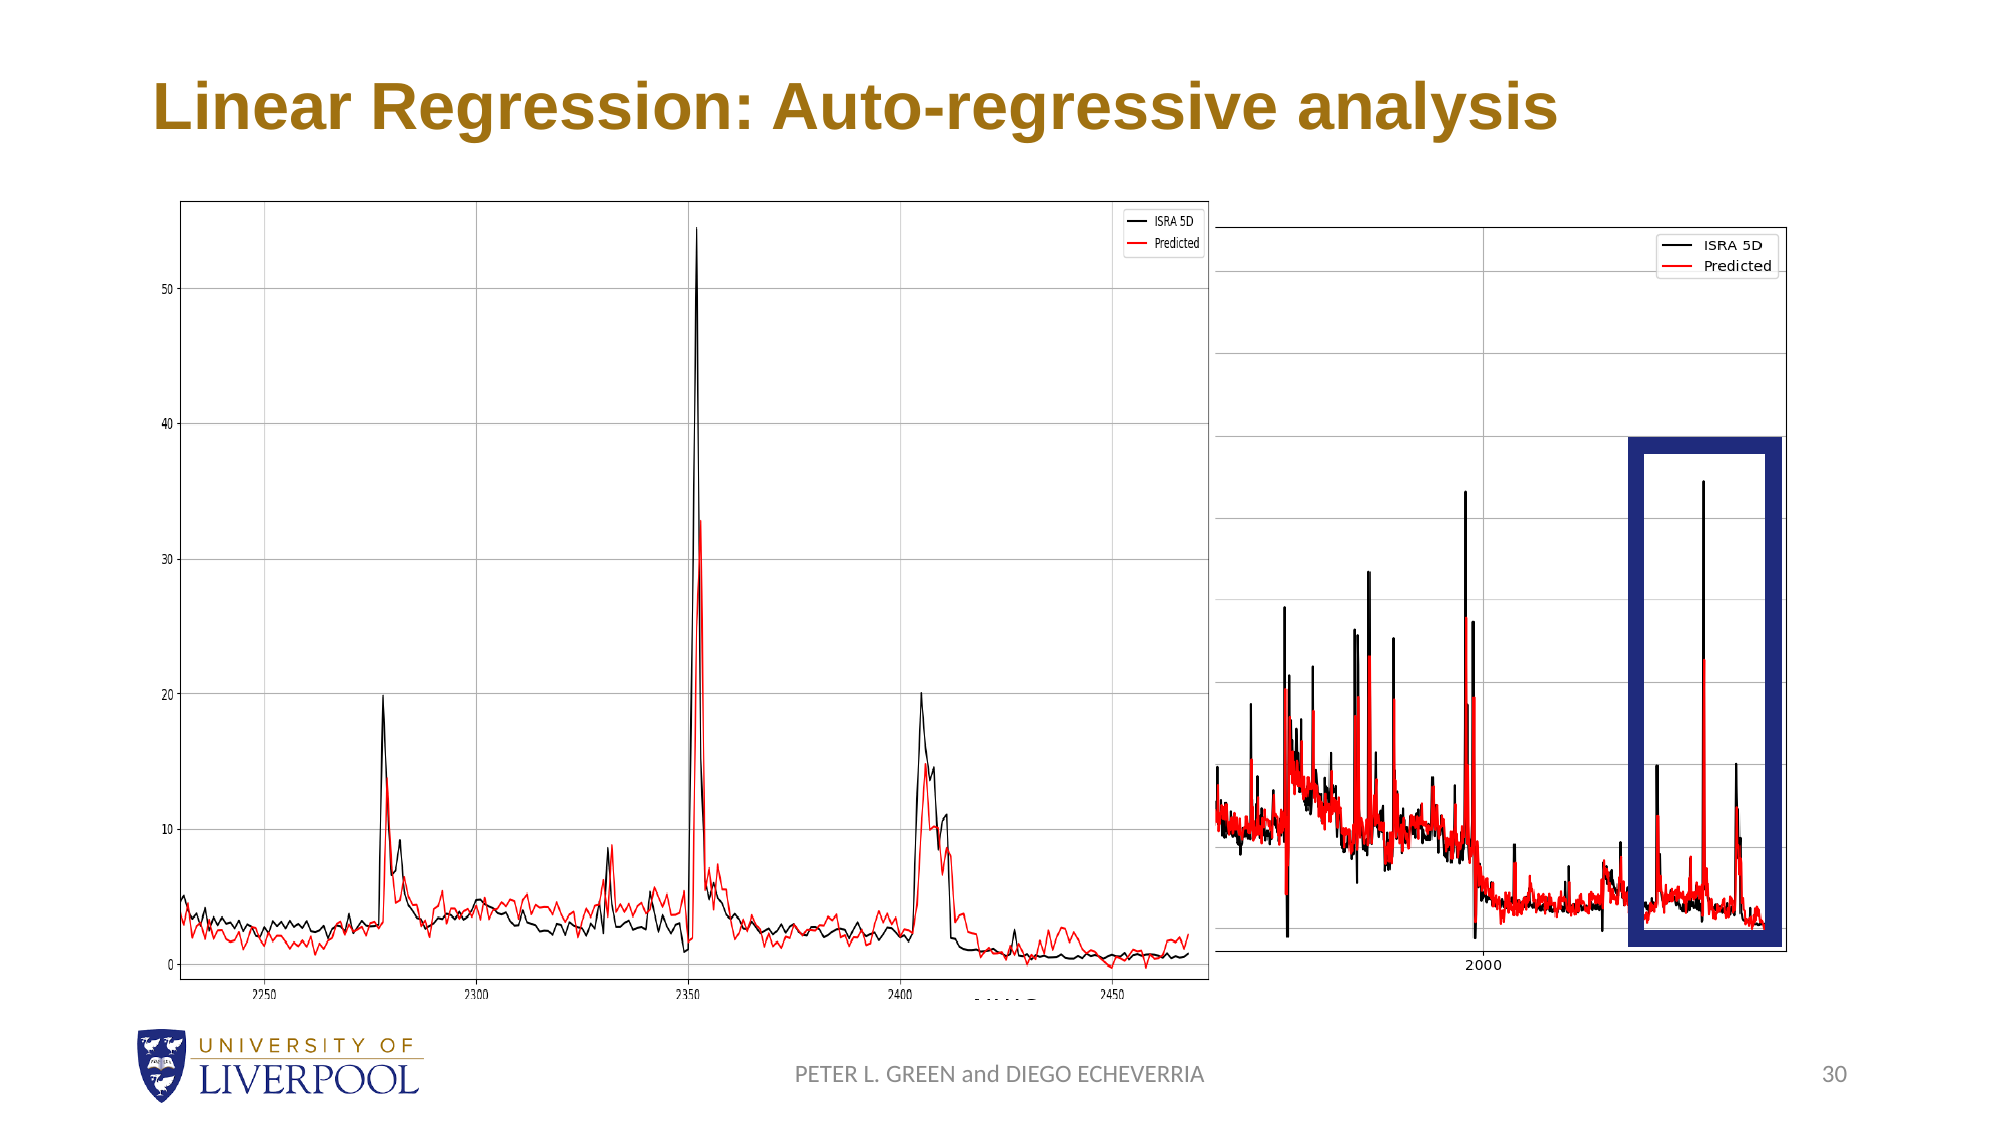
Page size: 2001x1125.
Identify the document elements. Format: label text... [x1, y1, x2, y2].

title Linear Regression: Auto-regressive analysis [137, 59, 1863, 157]
footer PETER L. GREEN and DIEGO ECHEVERRIA [662, 1042, 1338, 1103]
slide_number 30 [1412, 1042, 1863, 1103]
picture [158, 199, 1794, 1006]
picture [137, 1029, 424, 1103]
